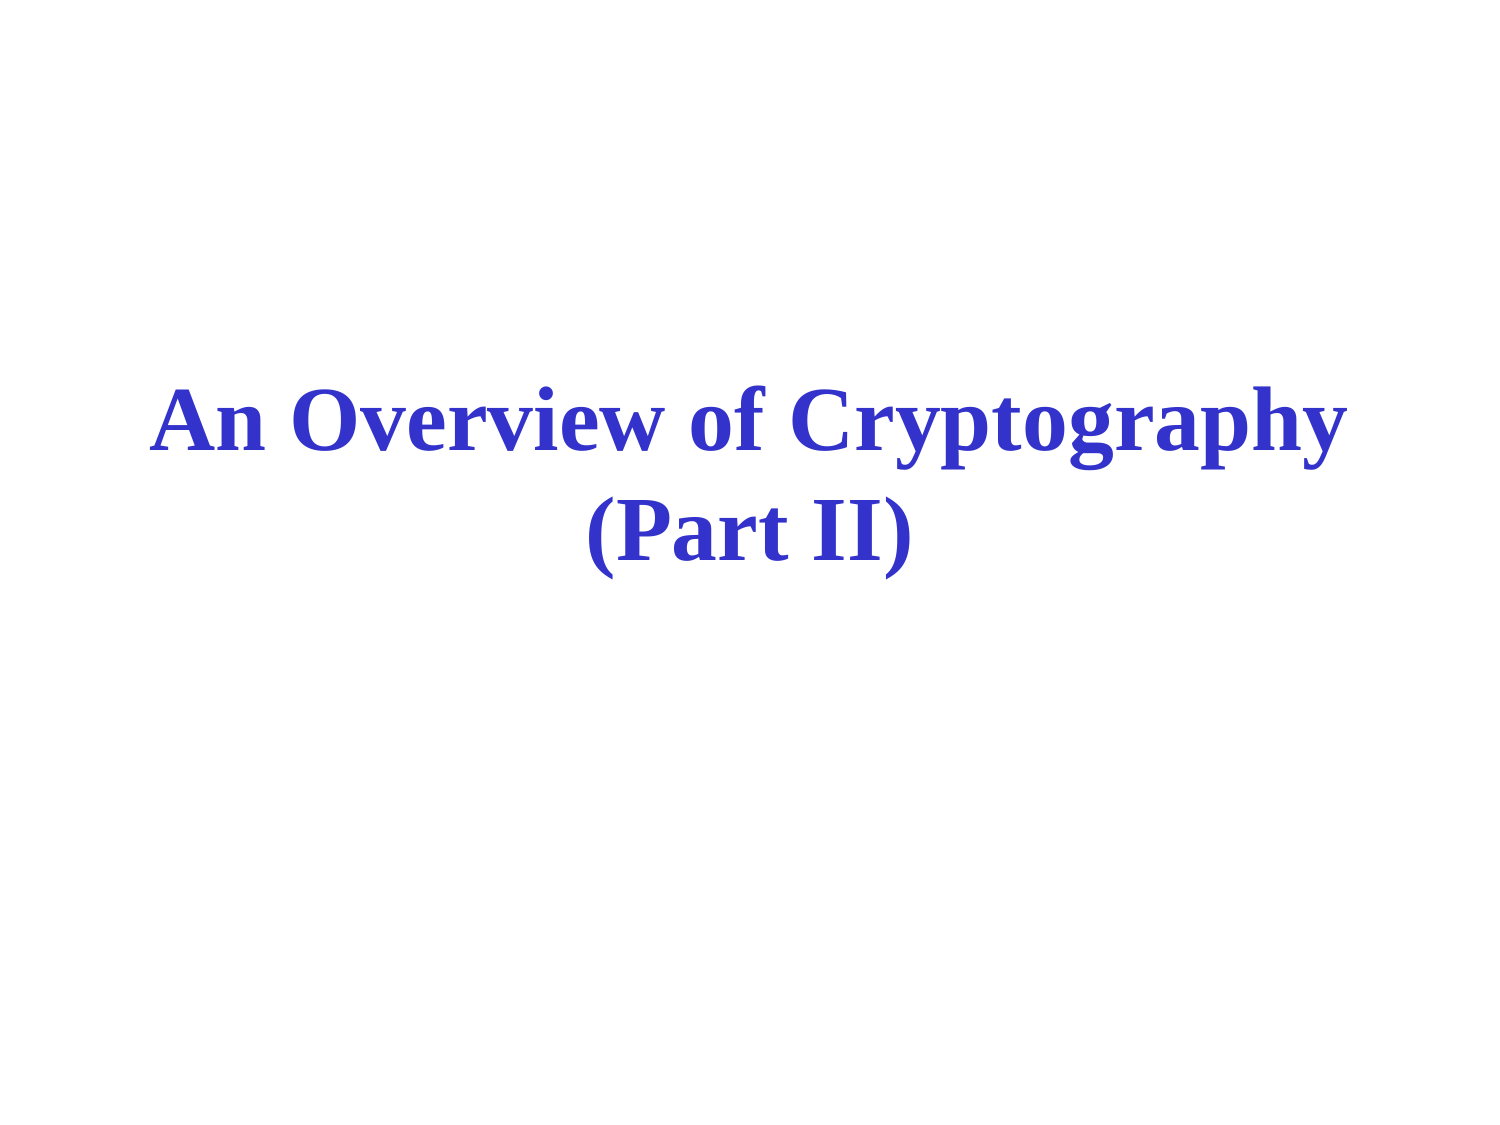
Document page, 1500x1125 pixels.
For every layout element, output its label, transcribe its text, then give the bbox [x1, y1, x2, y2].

title An Overview of Cryptography (Part II) [112, 374, 1388, 563]
